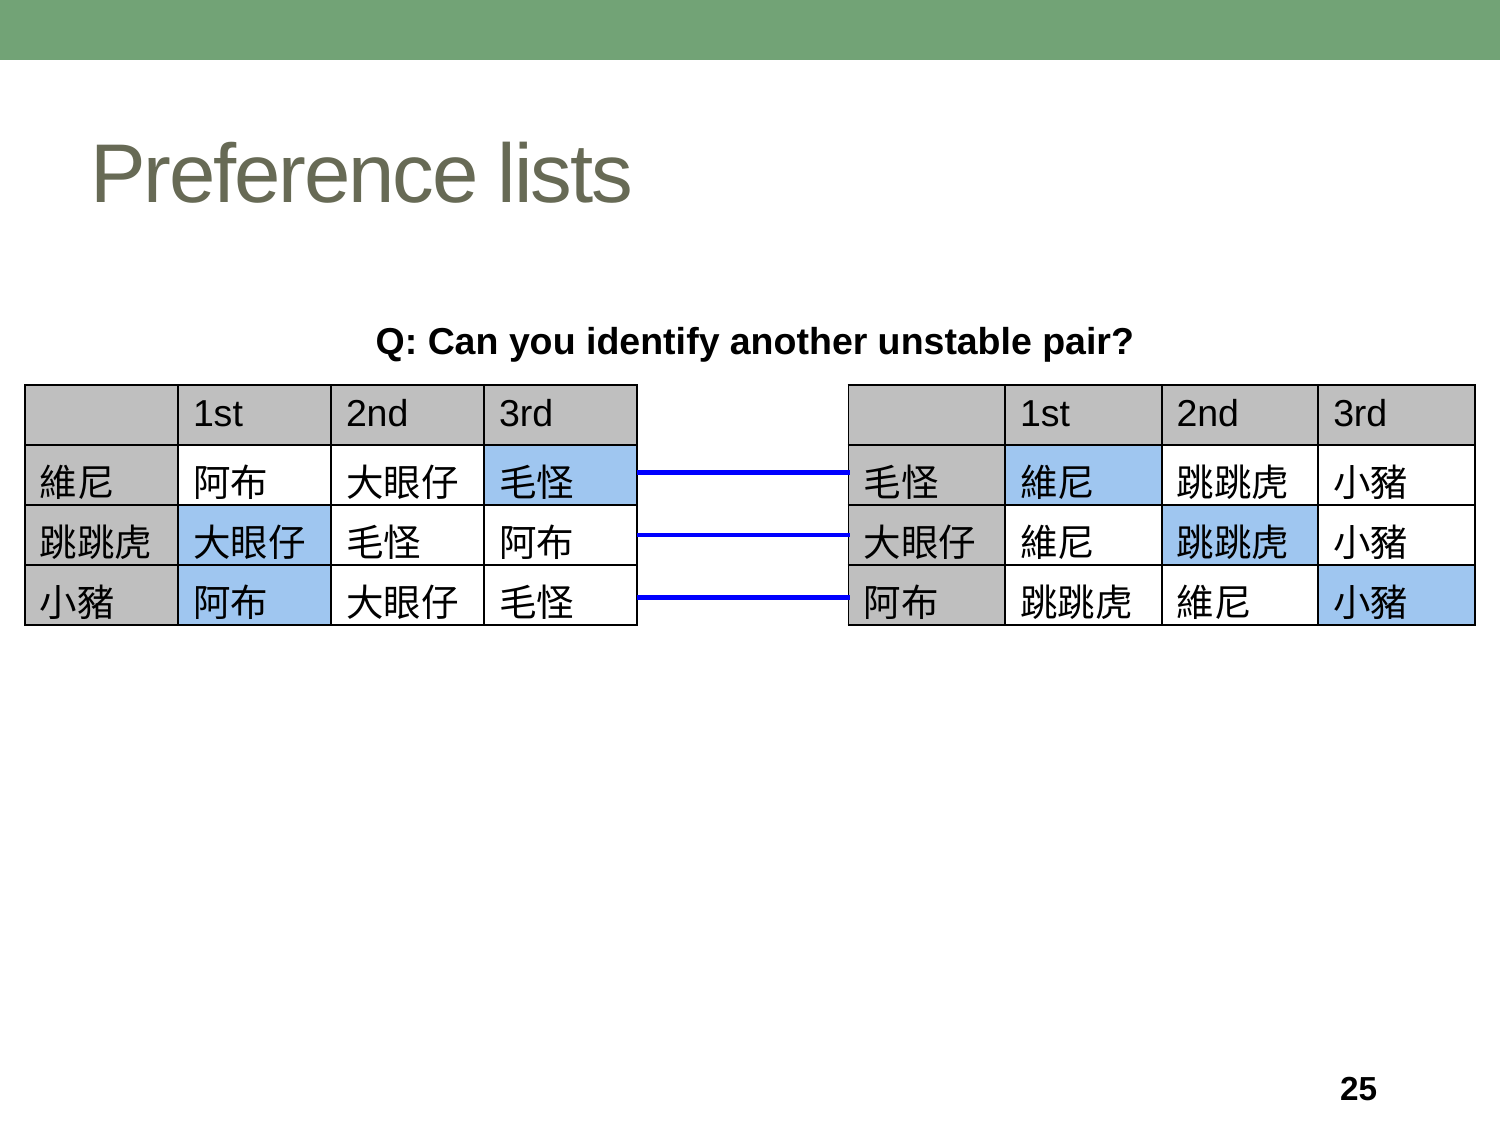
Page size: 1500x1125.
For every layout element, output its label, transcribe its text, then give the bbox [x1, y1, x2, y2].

text_box Q: Can you identify another unstable pair? [360, 309, 1161, 370]
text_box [637, 472, 851, 598]
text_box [24, 384, 1476, 626]
title Preference lists [75, 87, 1425, 250]
slide_number 25 [1325, 1059, 1500, 1114]
